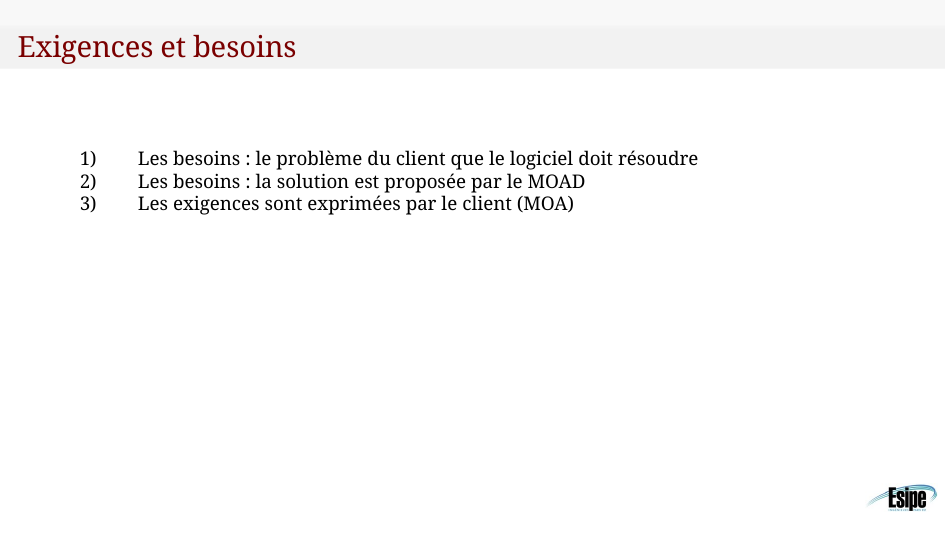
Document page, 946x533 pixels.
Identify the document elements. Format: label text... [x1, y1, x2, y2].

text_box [0, 0, 946, 69]
list Les besoins : le problème du client que le logiciel doit résoudre Les besoins : la solution est proposée par le MOAD Les exigences sont exprimées par le client (MOA) [57, 147, 888, 216]
picture [865, 483, 938, 512]
